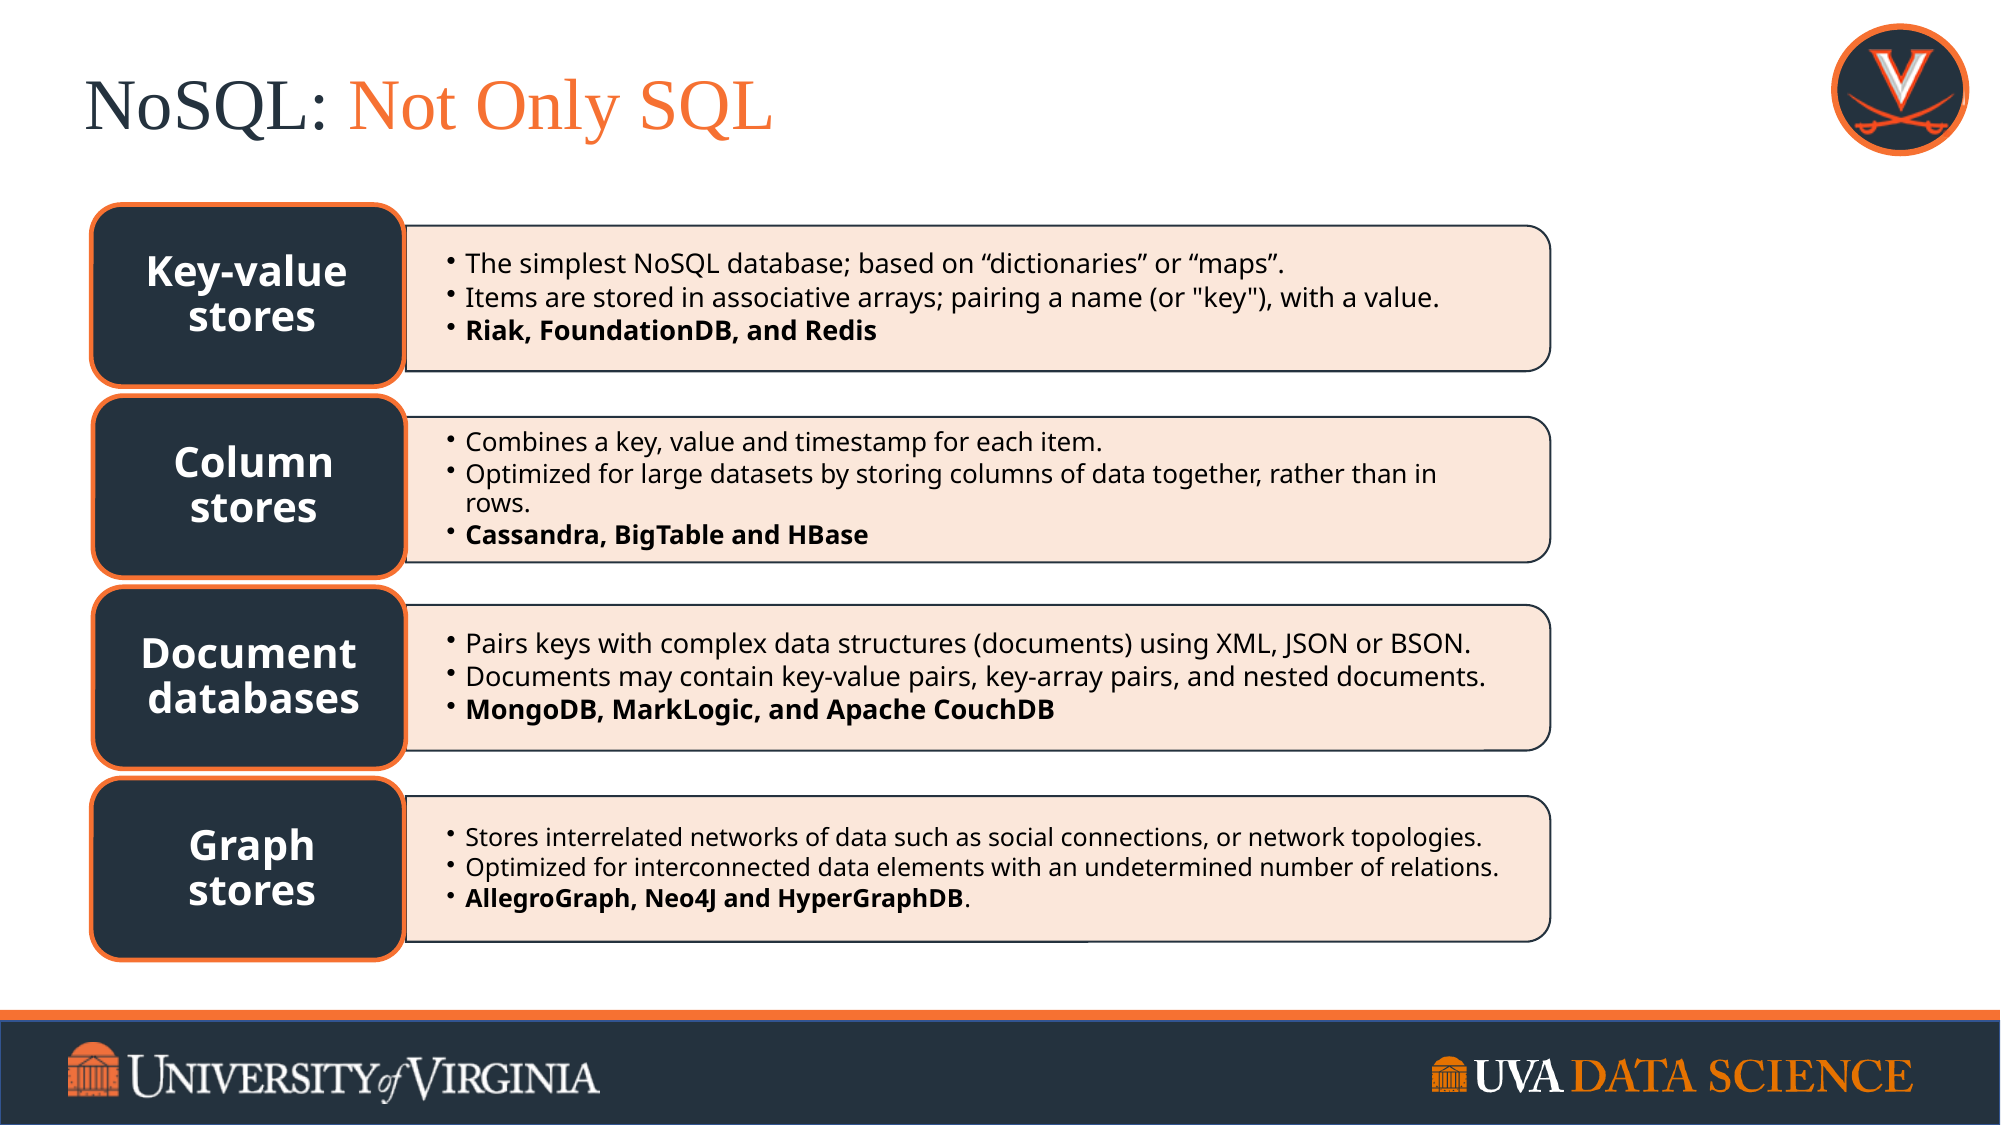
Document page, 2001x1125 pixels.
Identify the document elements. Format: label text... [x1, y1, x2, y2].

picture [68, 1042, 600, 1104]
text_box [91, 204, 1553, 961]
picture [1846, 48, 1965, 139]
title NoSQL: Not Only SQL [69, 59, 1755, 154]
picture [1416, 1042, 1927, 1108]
